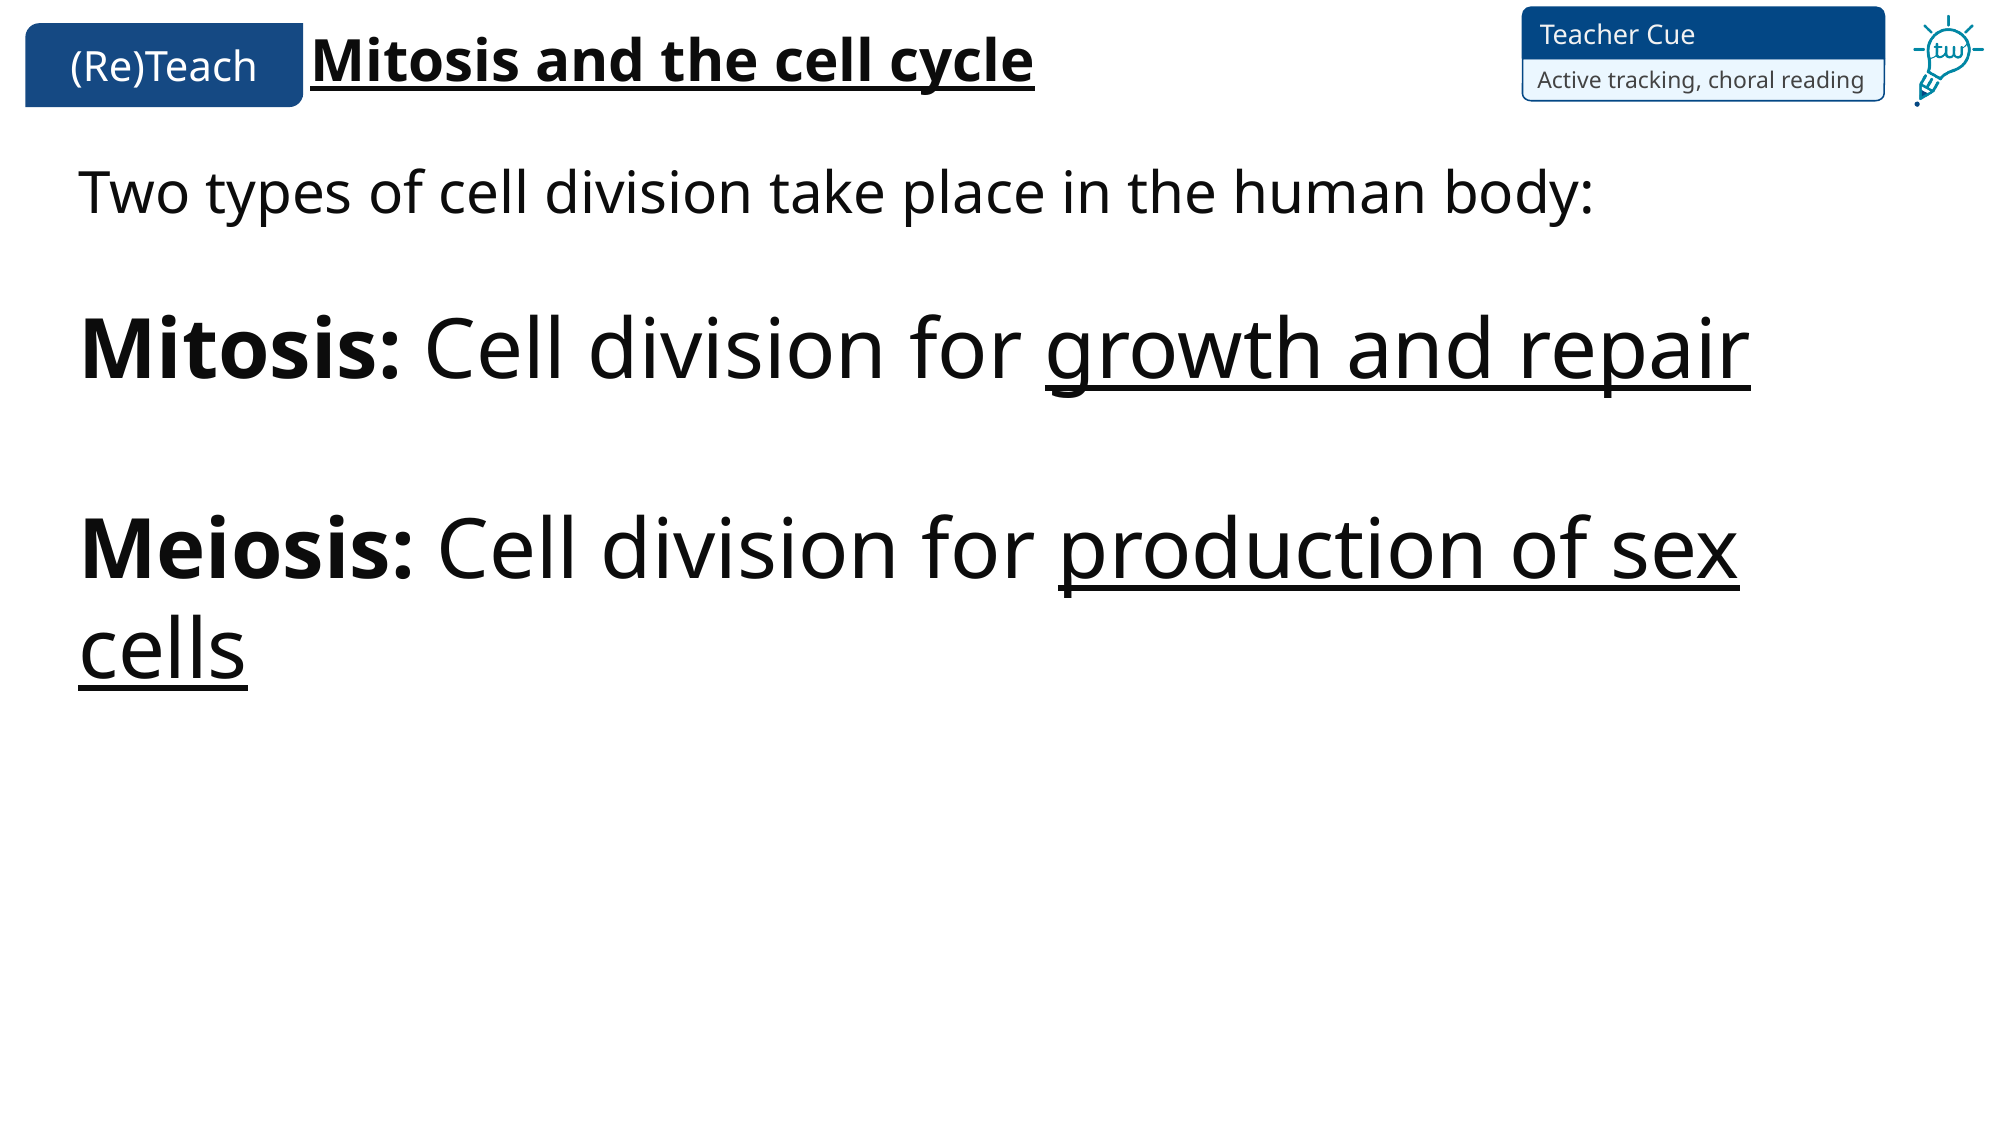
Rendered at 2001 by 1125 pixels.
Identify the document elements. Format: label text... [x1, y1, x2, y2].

picture [1910, 11, 1986, 109]
text_box Mitosis and the cell cycle [295, 16, 1050, 101]
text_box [1522, 7, 1885, 130]
text_box Two types of cell division take place in the human body: Mitosis: Cell division for growth and repair Meiosis: Cell division for production of sex cells [63, 148, 1908, 703]
